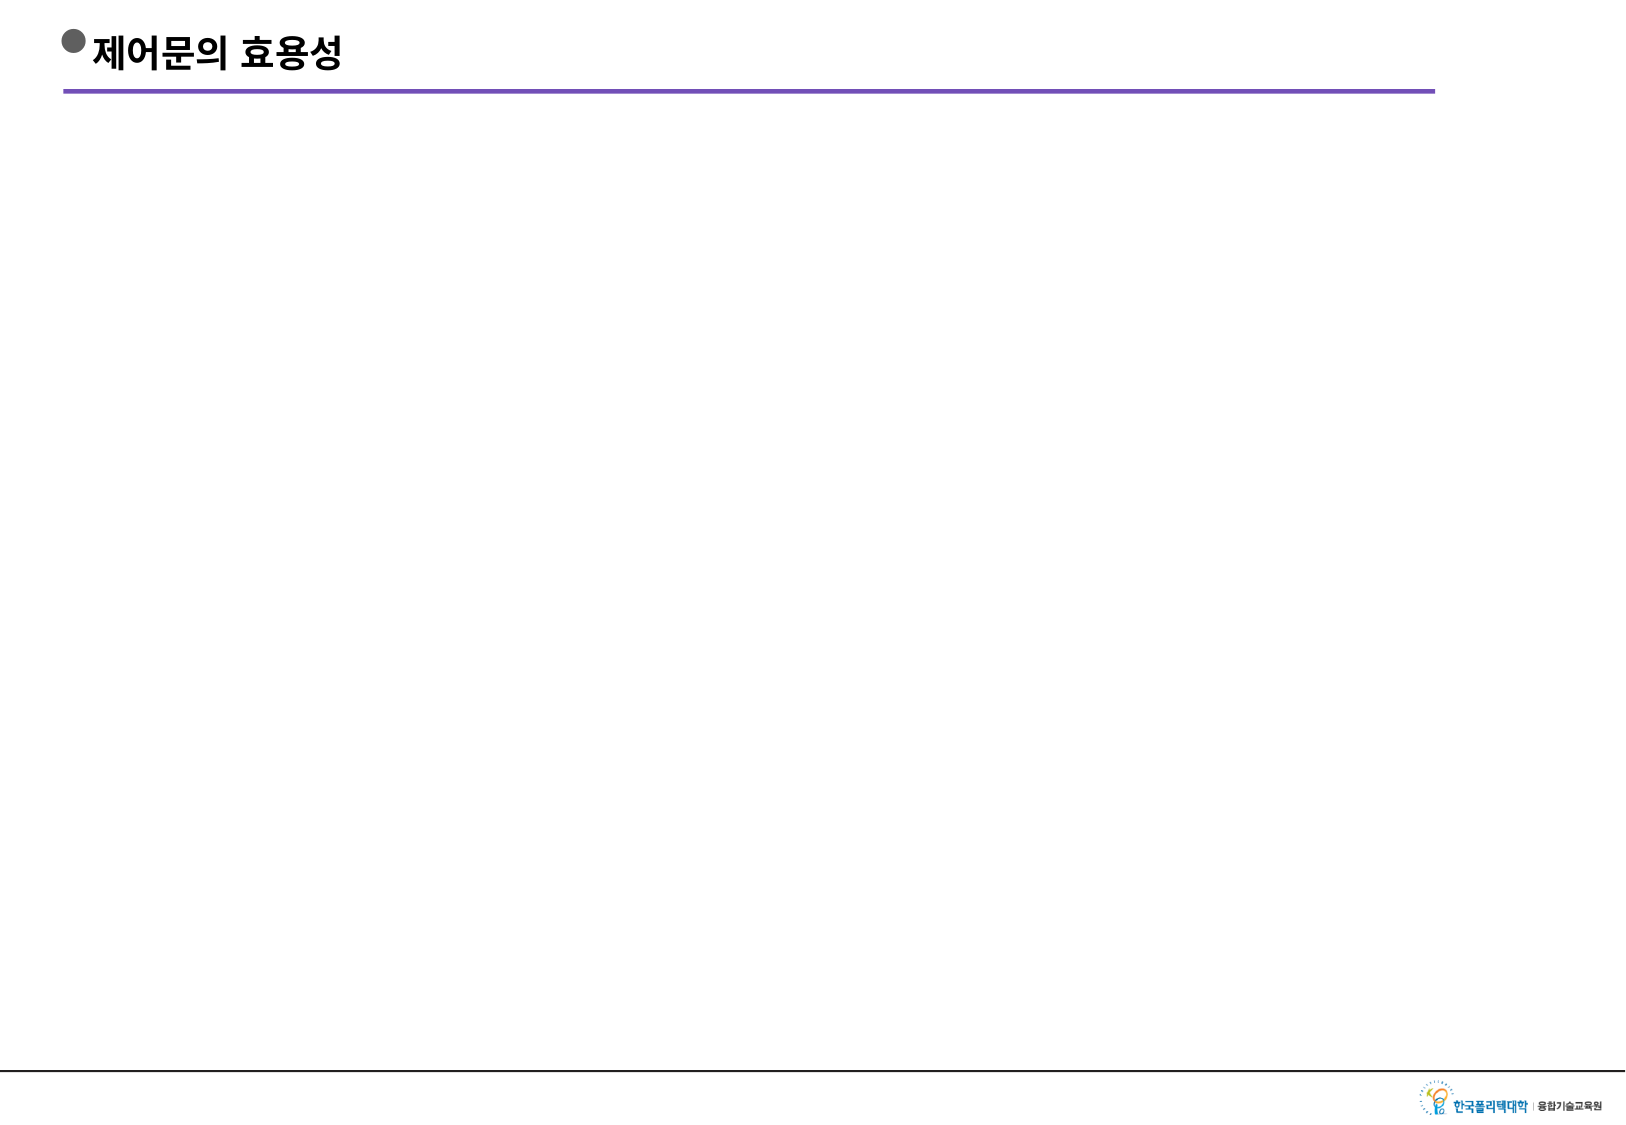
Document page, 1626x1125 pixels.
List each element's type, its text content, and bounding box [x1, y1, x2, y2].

title 제어문의 효용성 [77, 0, 1625, 83]
picture [1415, 1076, 1604, 1118]
